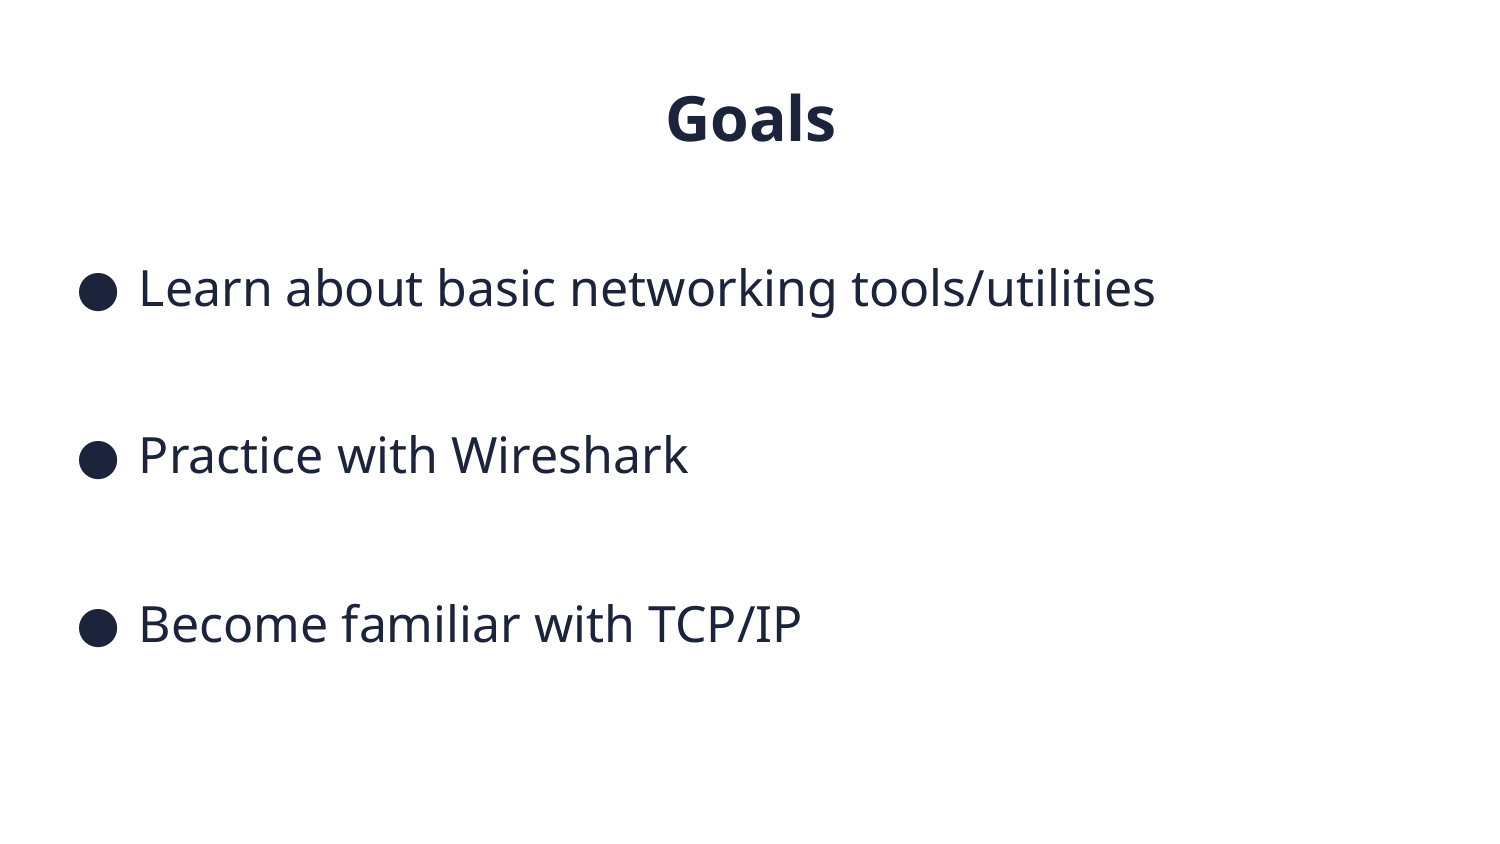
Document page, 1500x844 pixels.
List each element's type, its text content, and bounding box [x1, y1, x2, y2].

text_box Learn about basic networking tools/utilities Practice with Wireshark Become familiar with TCP/IP [58, 229, 1400, 762]
text_box Goals [245, 76, 1257, 158]
